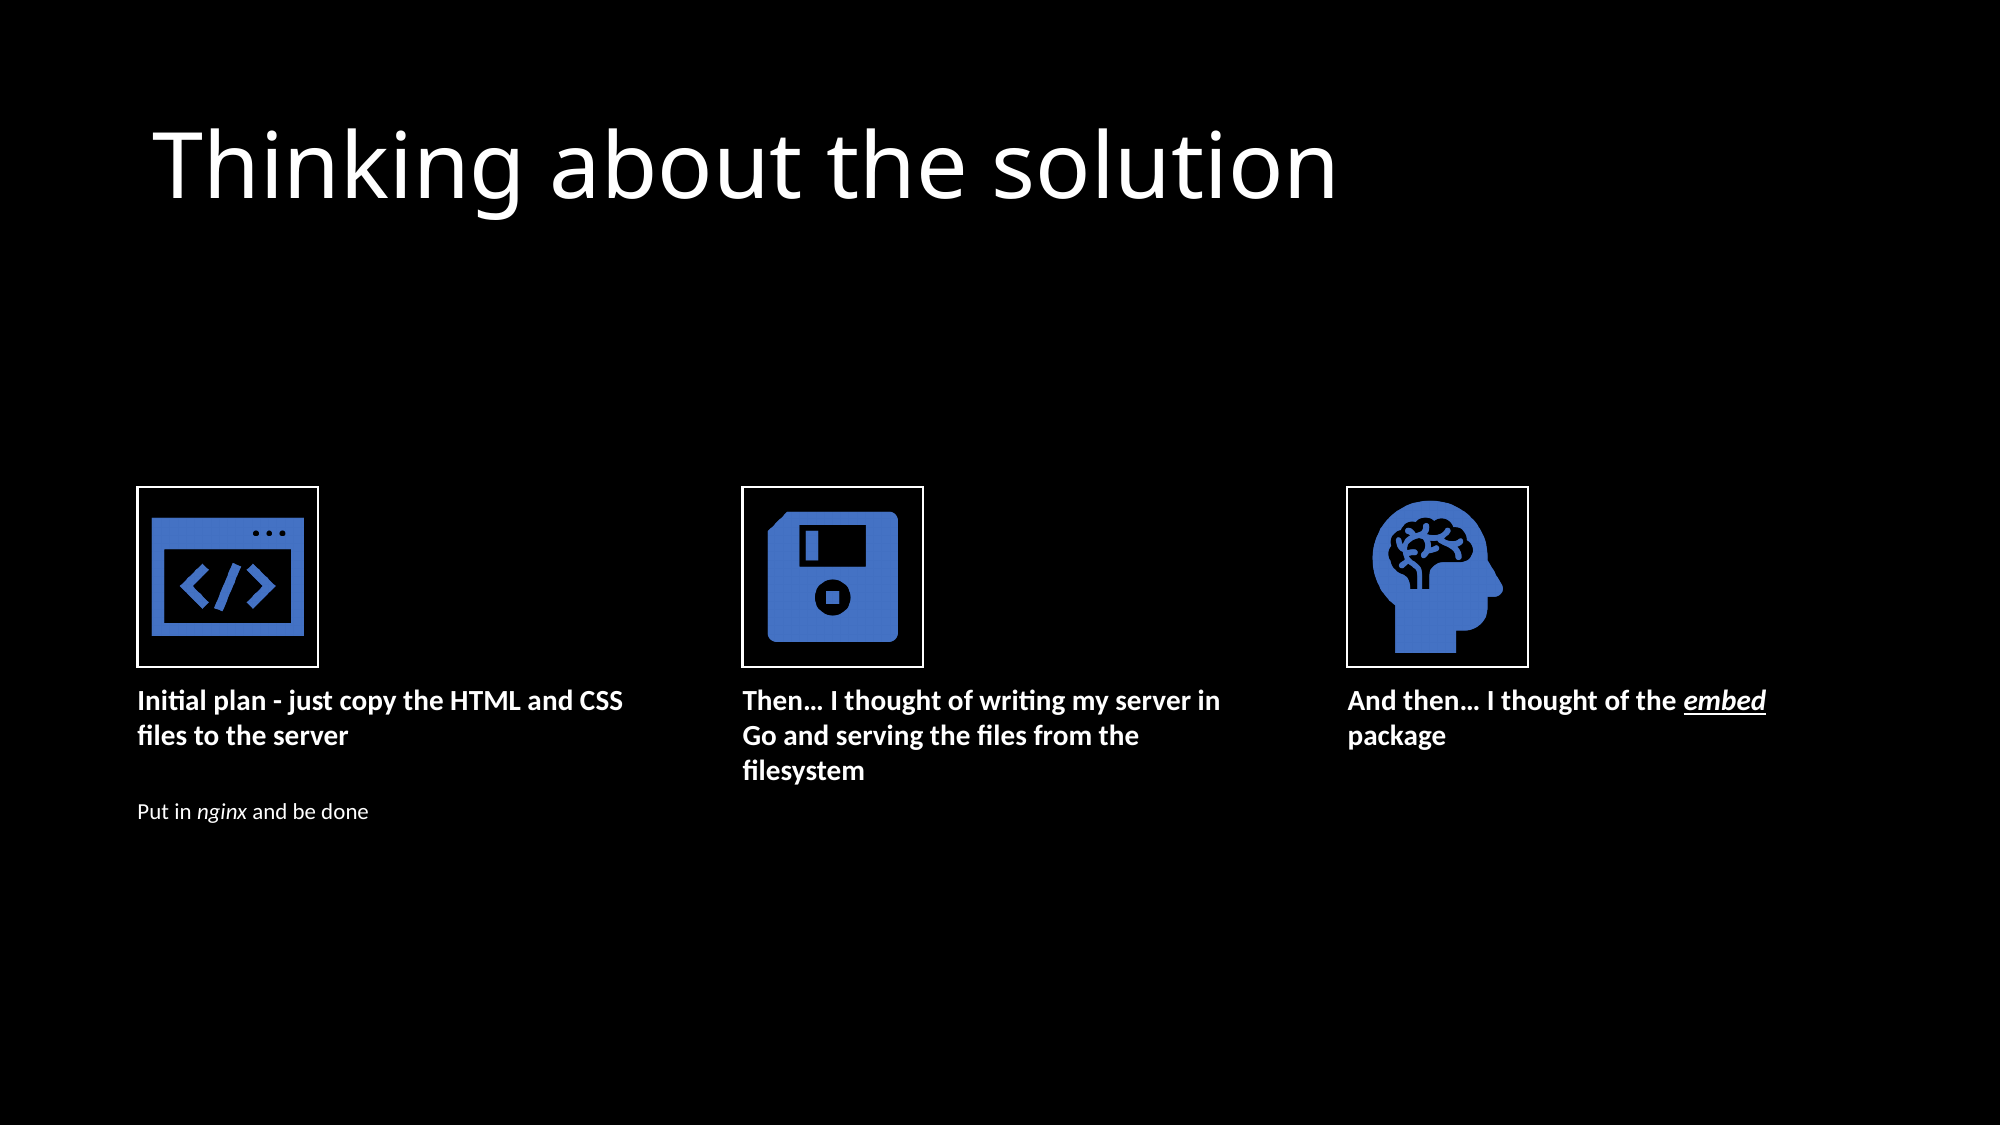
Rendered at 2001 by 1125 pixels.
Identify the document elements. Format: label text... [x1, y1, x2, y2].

title Thinking about the solution [137, 59, 1863, 278]
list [137, 299, 1863, 1014]
